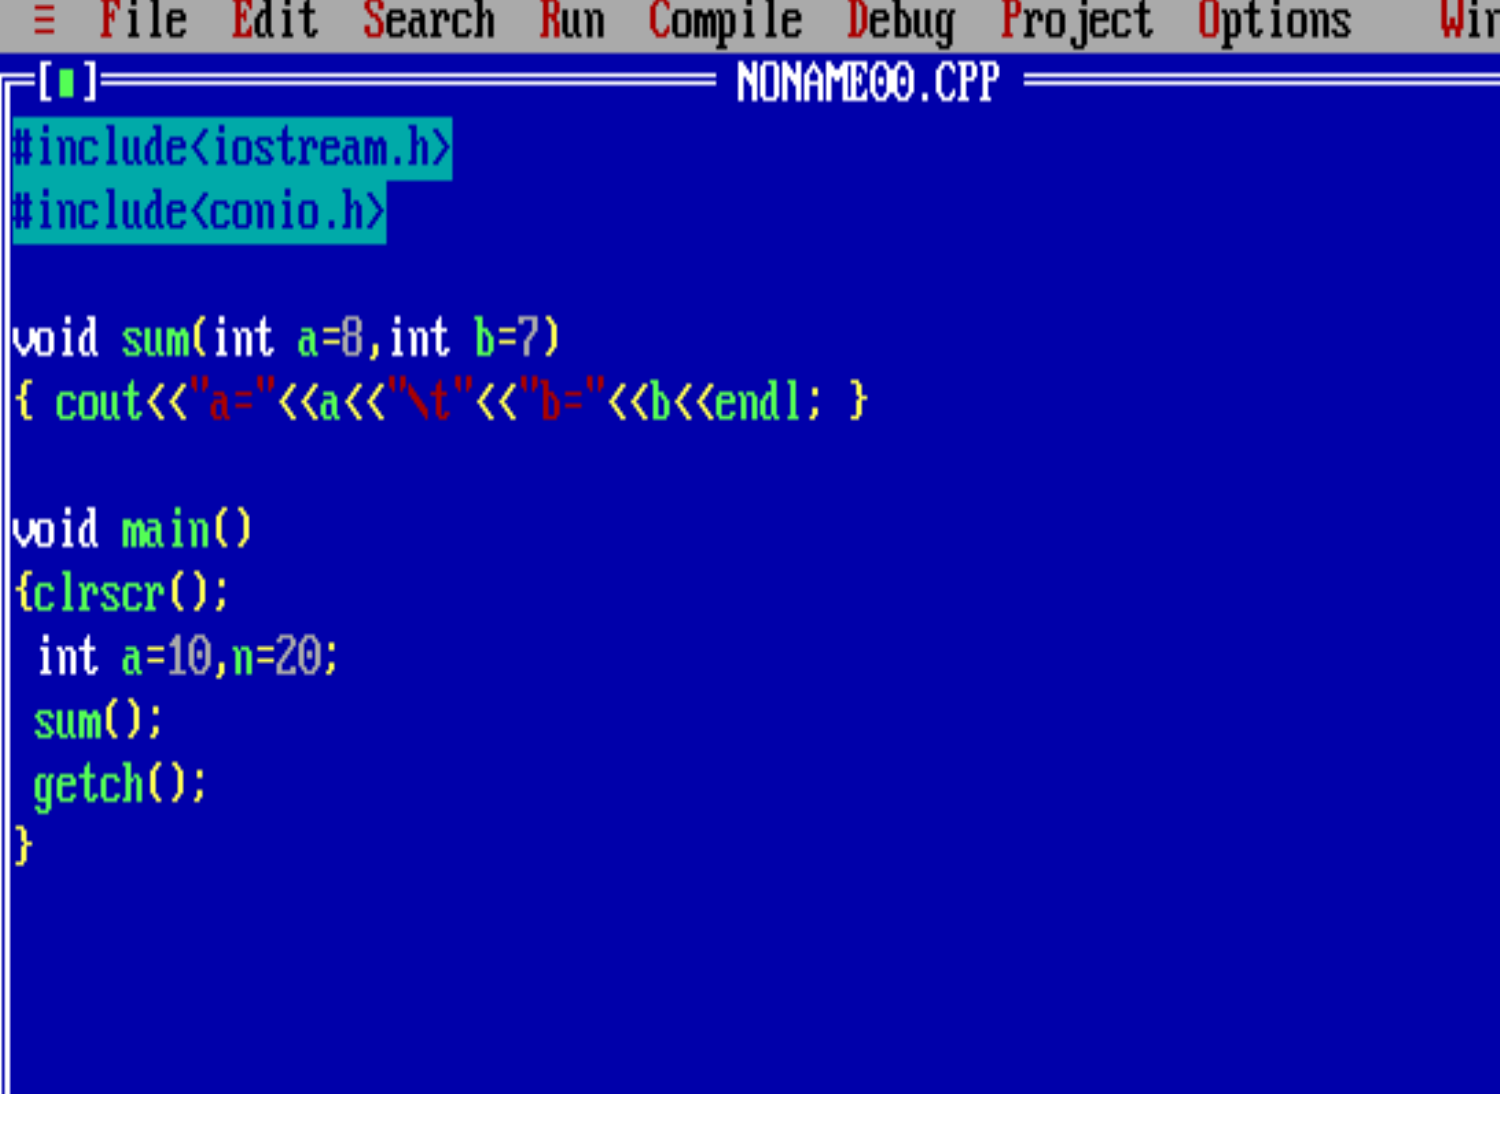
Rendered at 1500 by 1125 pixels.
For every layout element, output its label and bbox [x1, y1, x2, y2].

list [0, 0, 1500, 1095]
